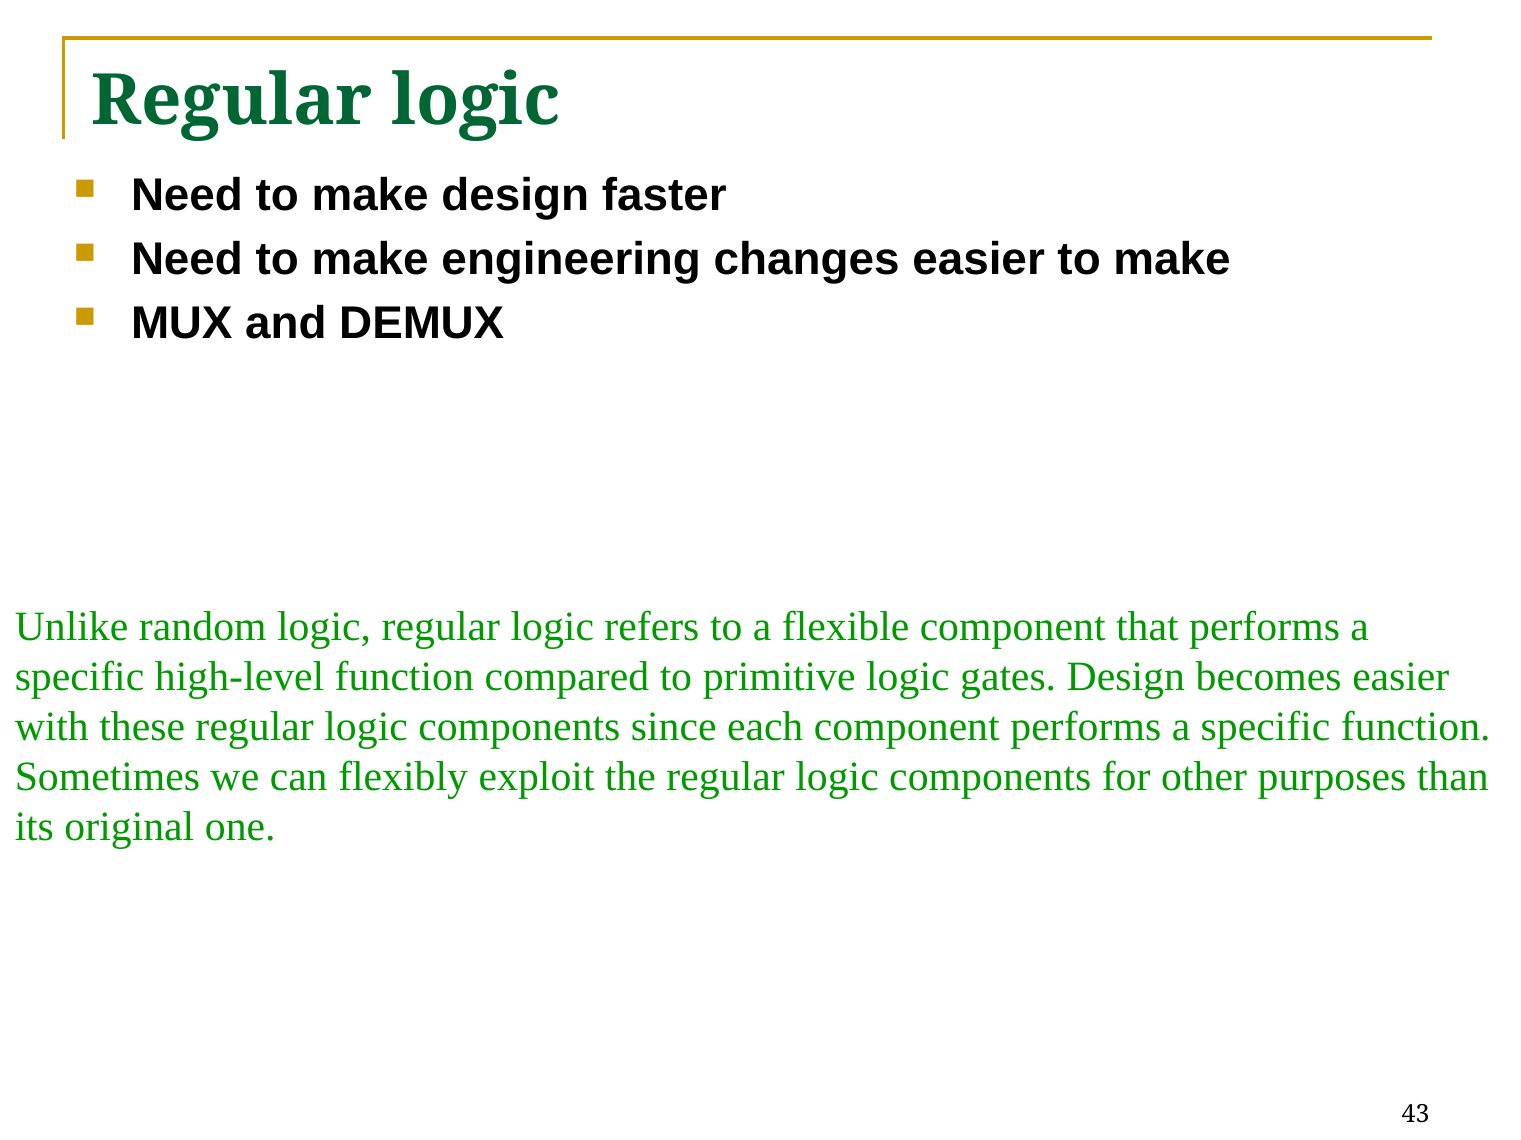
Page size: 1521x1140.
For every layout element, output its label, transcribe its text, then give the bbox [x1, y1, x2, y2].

slide_number 43 [1089, 1062, 1445, 1140]
text_box Unlike random logic, regular logic refers to a flexible component that performs a specific high-level function compared to primitive logic gates. Design becomes easier with these regular logic components since each component performs a specific function. Sometimes we can flexibly exploit the regular logic components for other purposes than its original one. [0, 591, 1521, 857]
title Regular logic [76, 46, 1445, 157]
list Need to make design faster Need to make engineering changes easier to make MUX and DEMUX [58, 157, 1459, 571]
